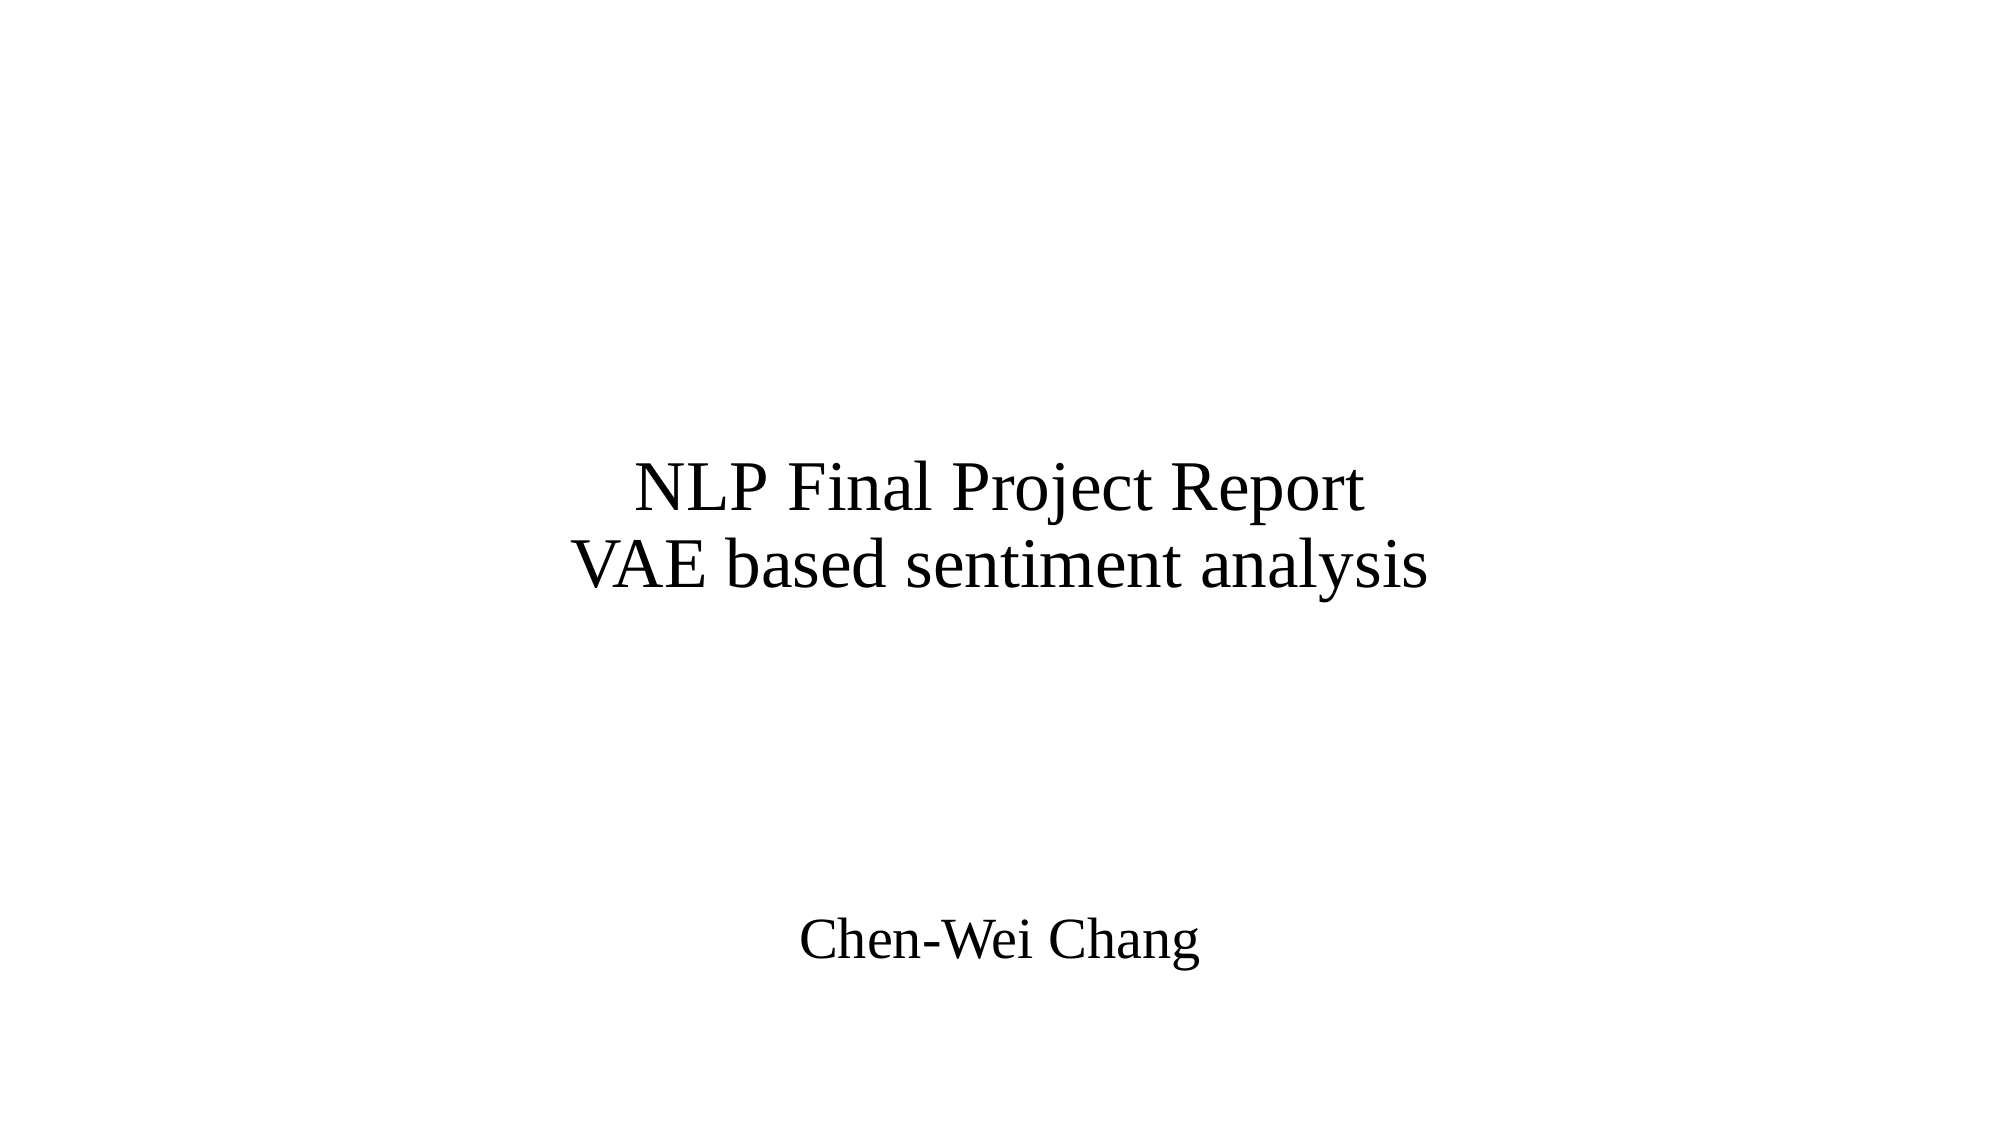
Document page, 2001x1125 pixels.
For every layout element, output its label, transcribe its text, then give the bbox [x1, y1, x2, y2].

title NLP Final Project Report VAE based sentiment analysis [108, 440, 1892, 611]
text_box Chen-Wei Chang [614, 893, 1386, 978]
